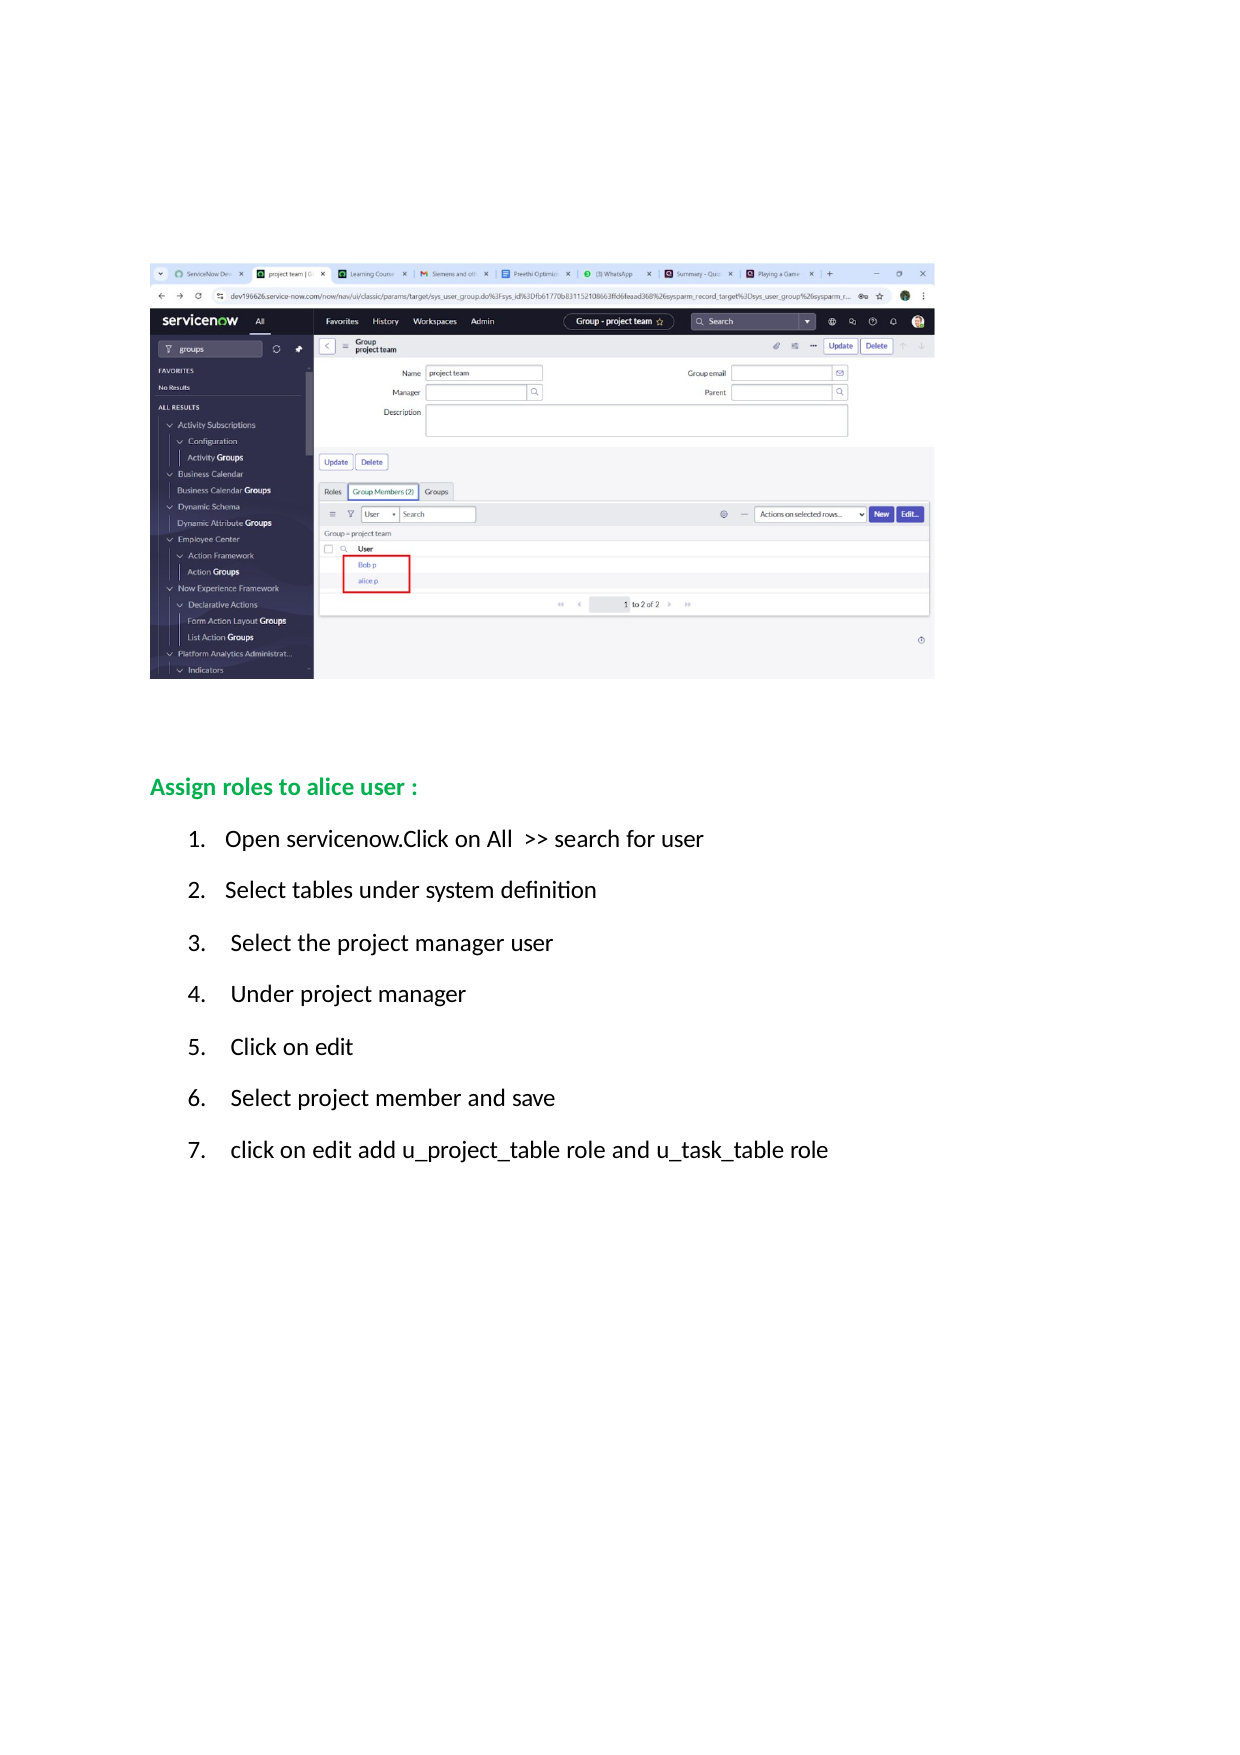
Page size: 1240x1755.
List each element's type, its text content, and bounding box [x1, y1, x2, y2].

picture [149, 262, 935, 680]
text_box Assign roles to alice user : Open servicenow.Click on All >> search for user Select tables under system definition Select the project manager user Under project manager Click on edit Select project member and save click on edit add u_project_table role and u_task_table role [147, 768, 835, 1164]
